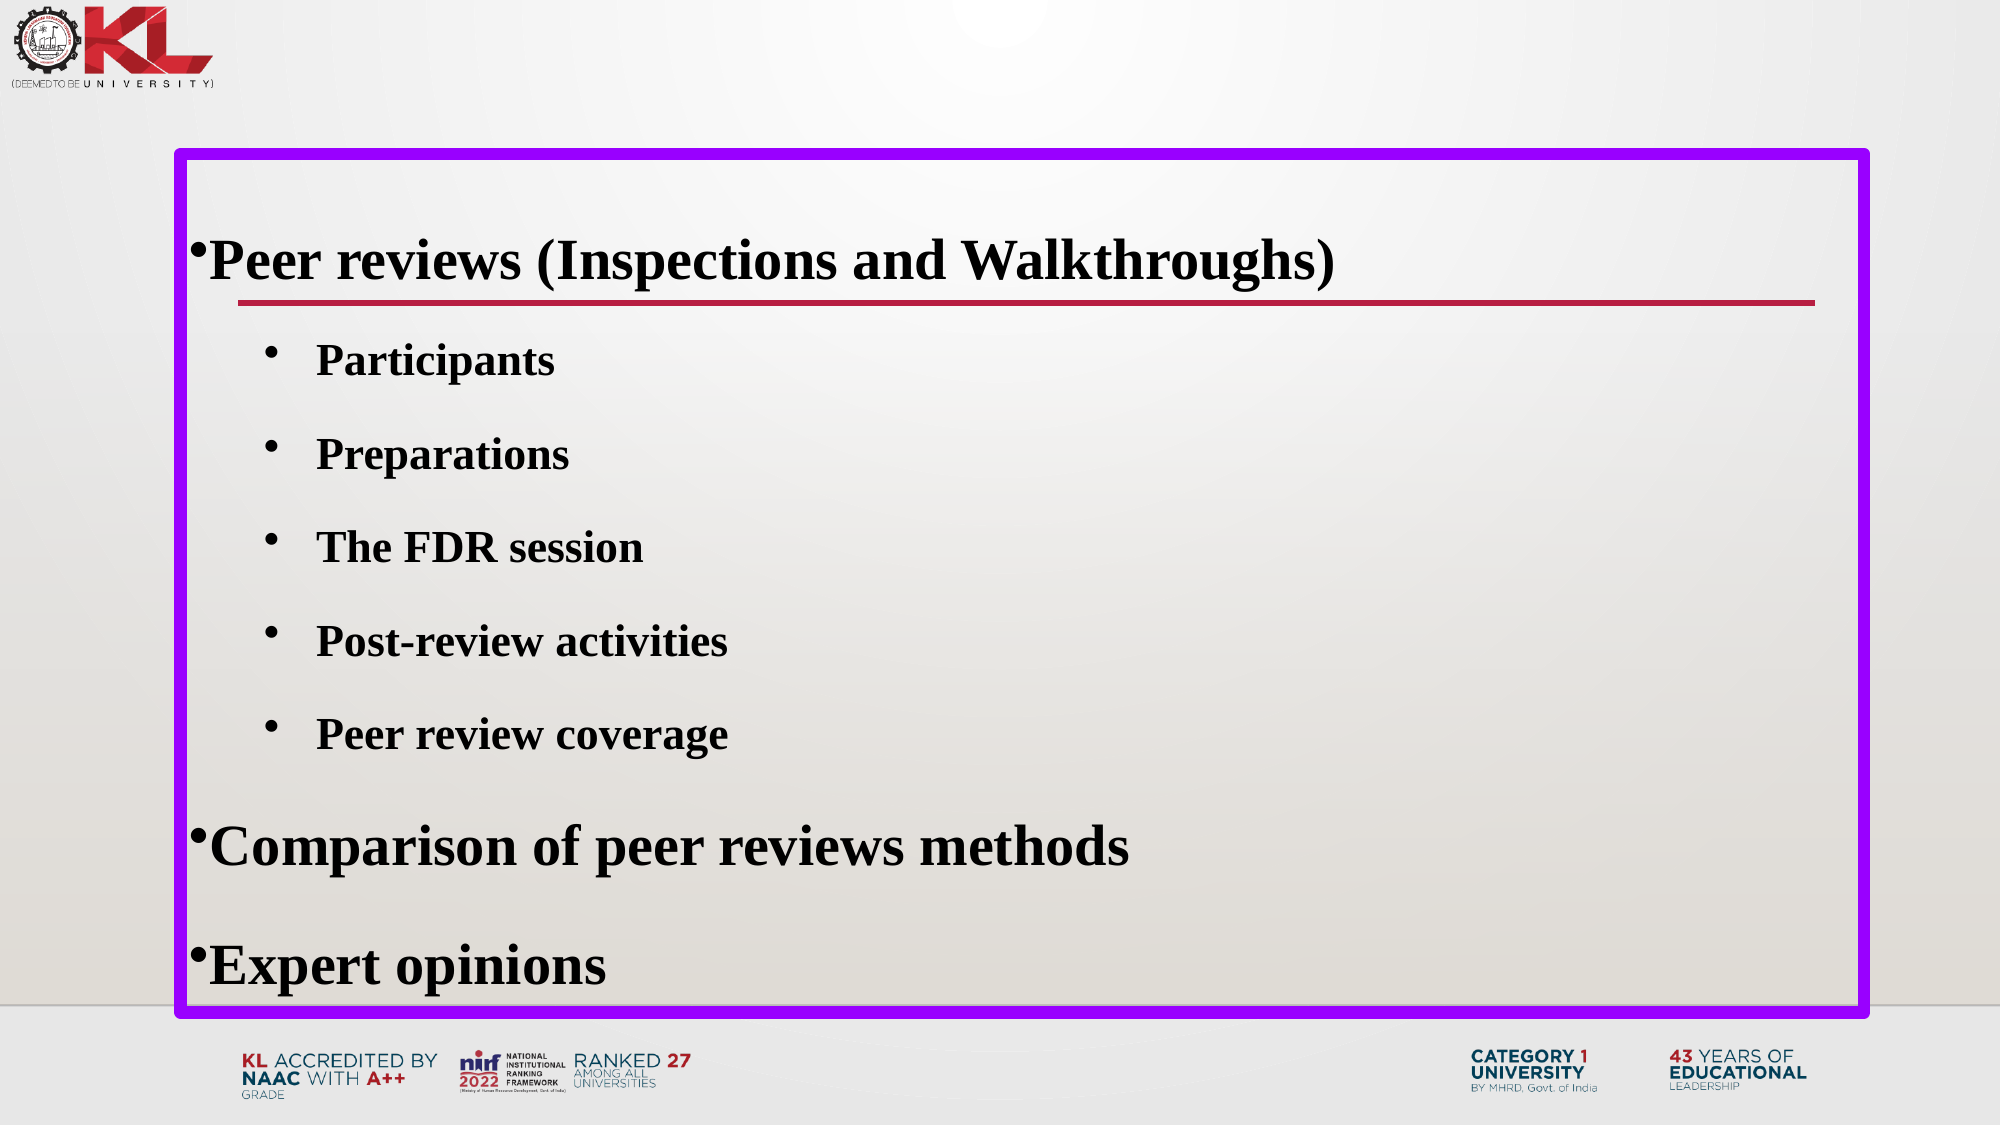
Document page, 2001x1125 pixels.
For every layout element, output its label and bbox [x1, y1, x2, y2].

picture [12, 5, 213, 88]
text_box [180, 153, 1864, 1013]
picture [1447, 1045, 1814, 1101]
picture [238, 1045, 716, 1103]
